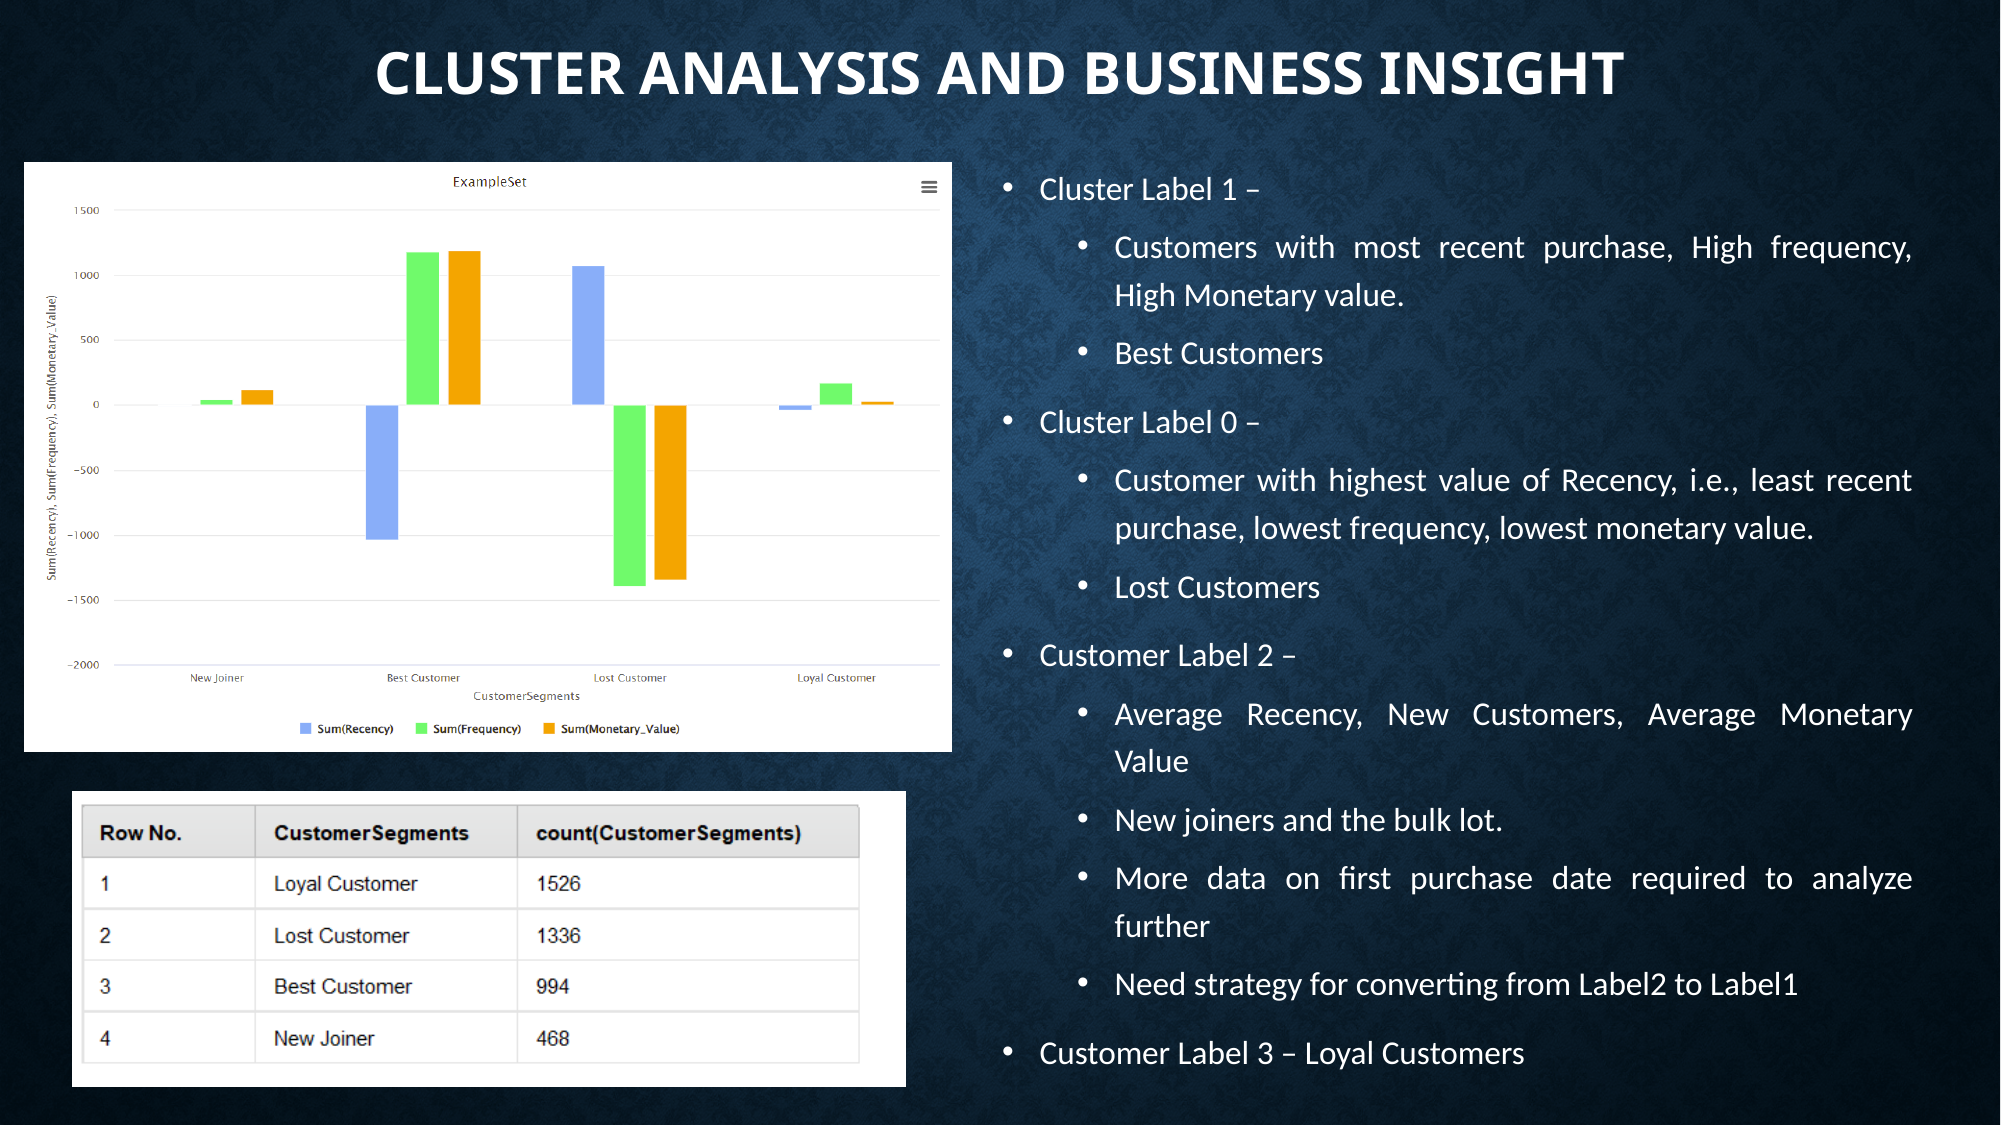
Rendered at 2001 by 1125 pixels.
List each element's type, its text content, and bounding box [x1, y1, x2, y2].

list Cluster Label 1 – Customers with most recent purchase, High frequency, High Monetary value. Best Customers Cluster Label 0 – Customer with highest value of Recency, i.e., least recent purchase, lowest frequency, lowest monetary value. Lost Customers Customer Label 2 – Average Recency, New Customers, Average Monetary Value New joiners and the bulk lot. More data on first purchase date required to analyze further Need strategy for converting from Label2 to Label1 Customer Label 3 – Loyal Customers [987, 151, 1929, 1087]
title Cluster analysis and Business Insight [150, 0, 1850, 152]
picture [23, 162, 953, 753]
picture [72, 790, 907, 1088]
